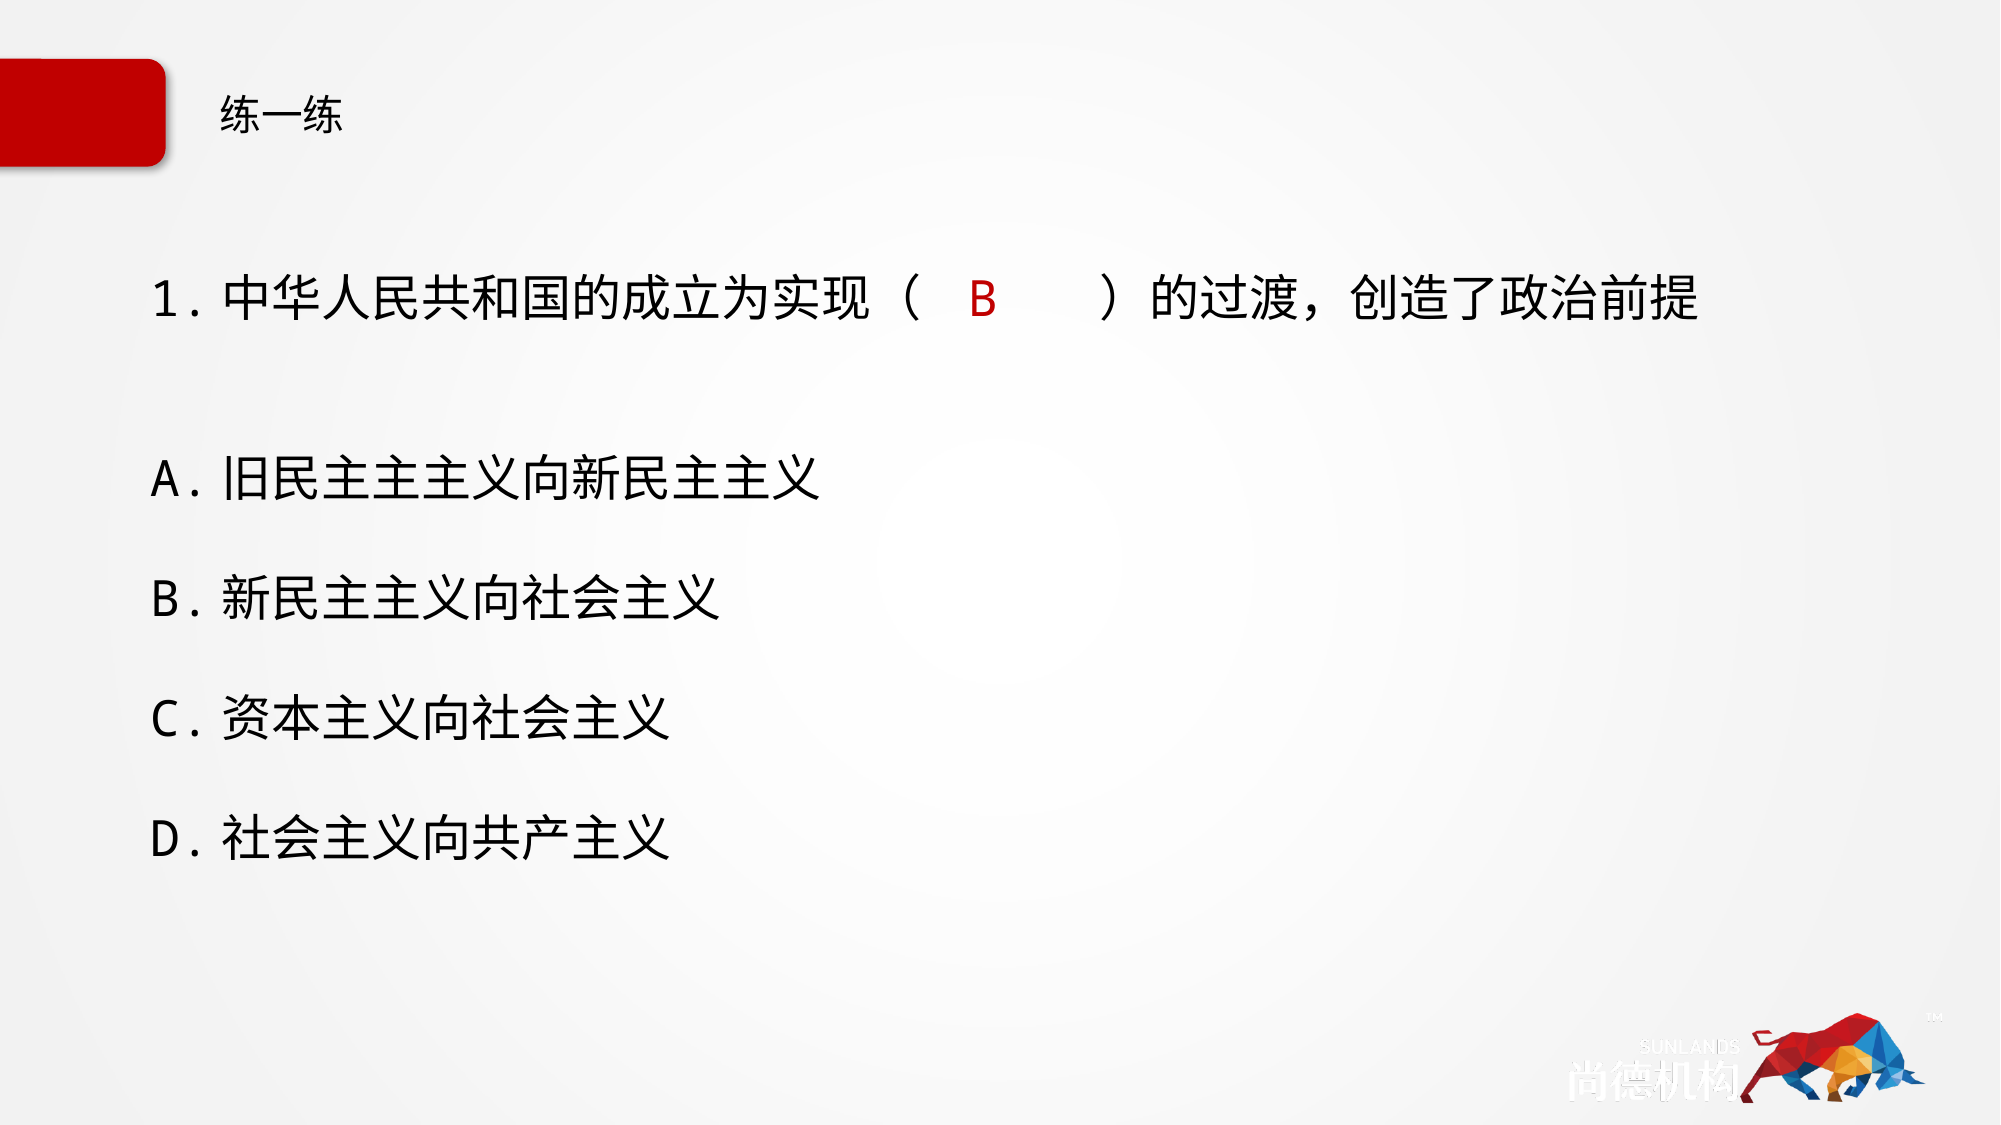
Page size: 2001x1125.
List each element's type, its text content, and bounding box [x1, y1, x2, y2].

text_box 1.中华人民共和国的成立为实现（ B ）的过渡，创造了政治前提 A.旧民主主主义向新民主主义 B.新民主主义向社会主义 C.资本主义向社会主义 D.社会主义向共产主义 [134, 259, 1877, 874]
picture [0, 0, 2001, 1125]
title 练一练 [204, 72, 1877, 162]
